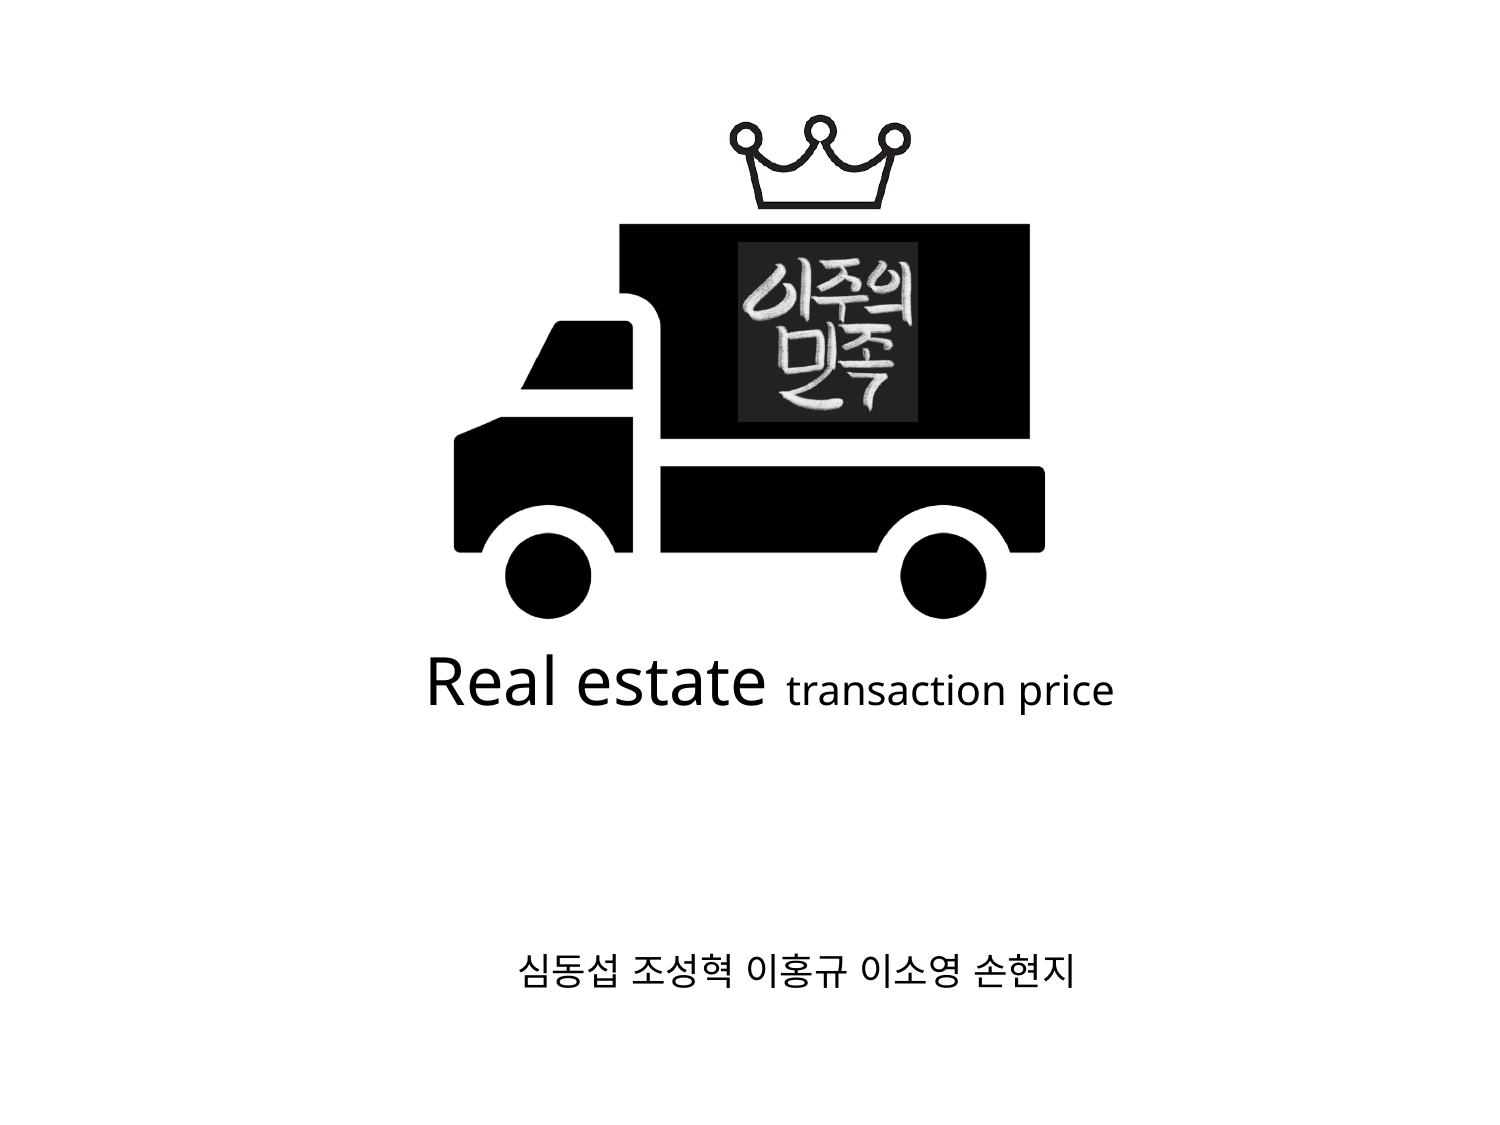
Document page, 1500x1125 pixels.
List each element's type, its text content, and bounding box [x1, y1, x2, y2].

text_box 심동섭 조성혁 이홍규 이소영 손현지 [112, 940, 1483, 1001]
picture [729, 77, 912, 211]
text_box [159, 125, 1339, 717]
